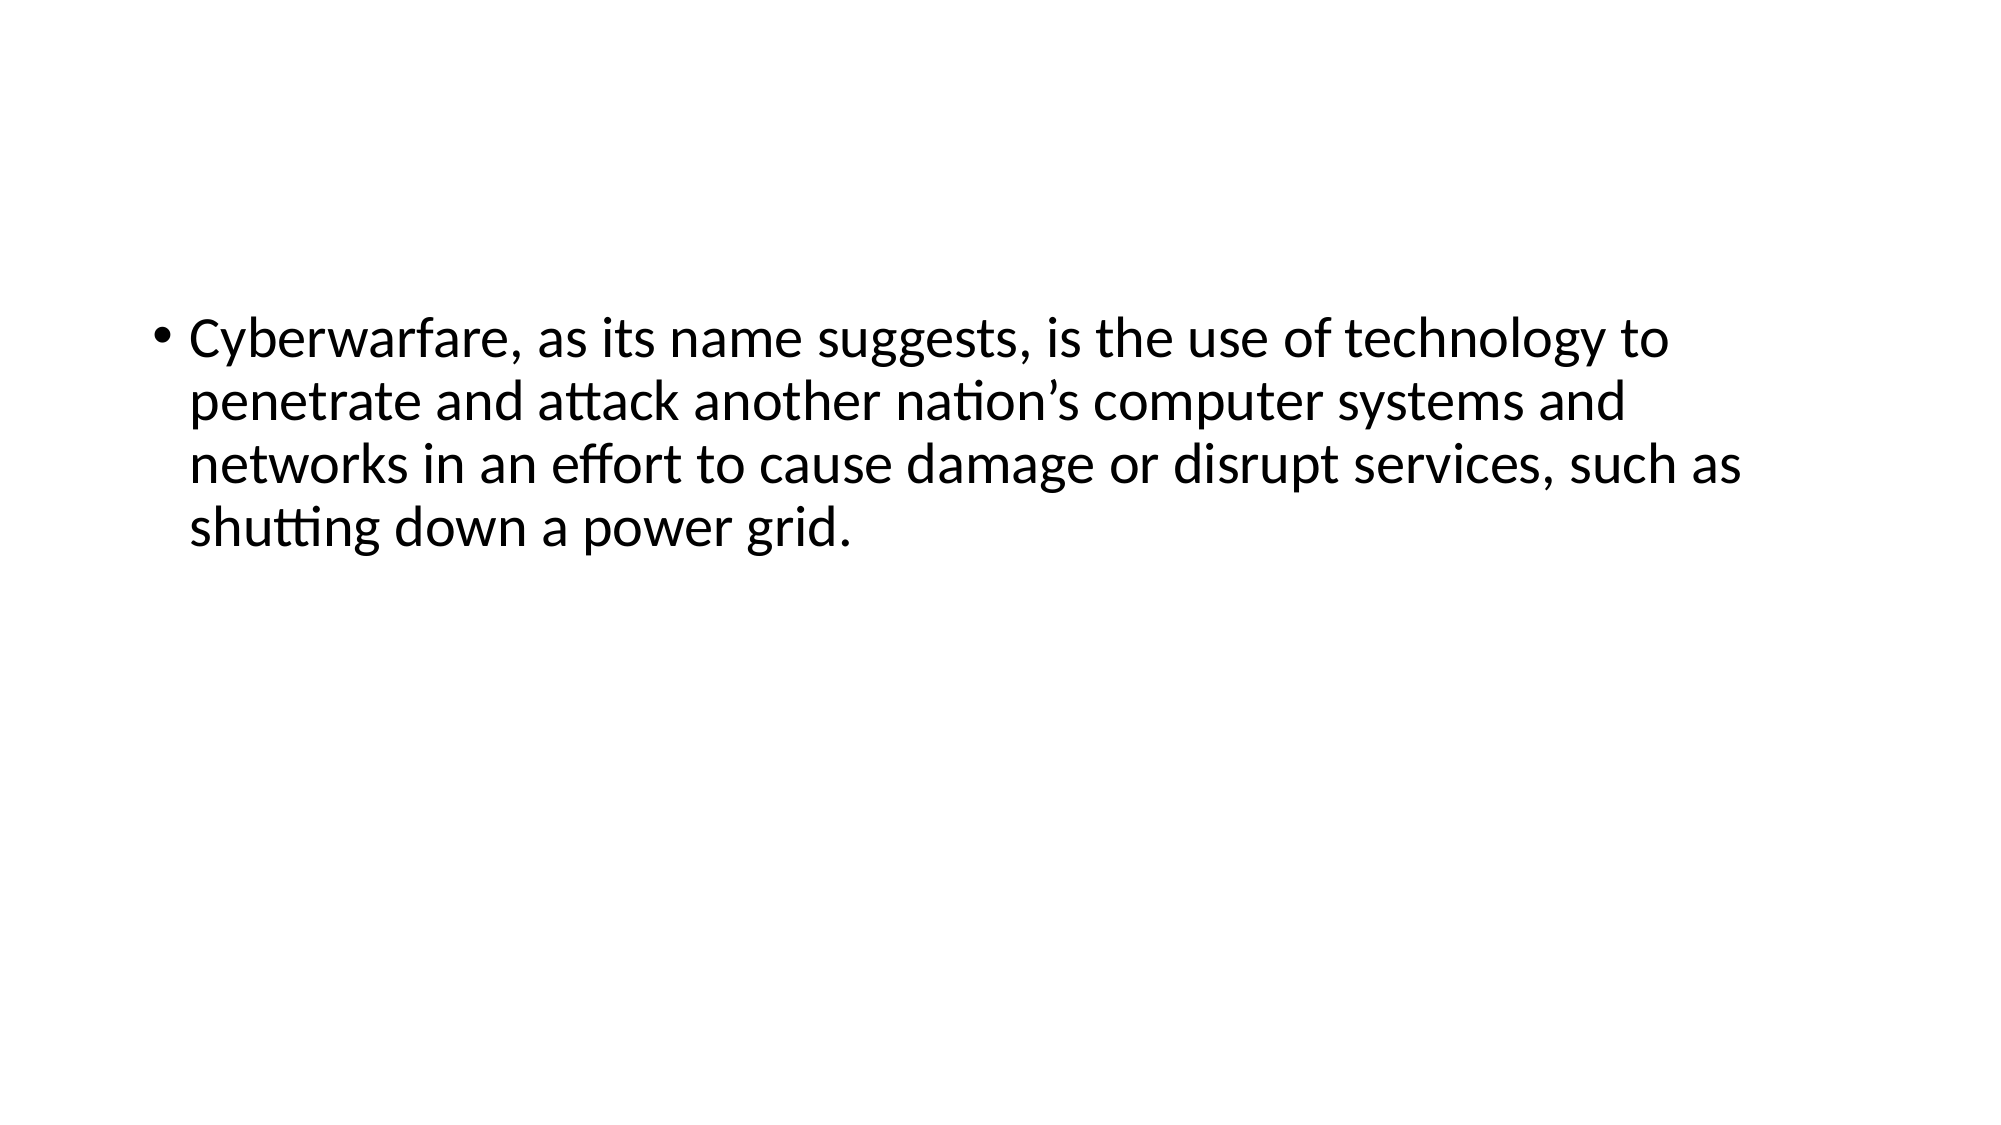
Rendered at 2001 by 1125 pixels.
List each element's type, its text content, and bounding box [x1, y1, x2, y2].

list Cyberwarfare, as its name suggests, is the use of technology to penetrate and attack another nation’s computer systems and networks in an effort to cause damage or disrupt services, such as shutting down a power grid. [137, 299, 1863, 1014]
